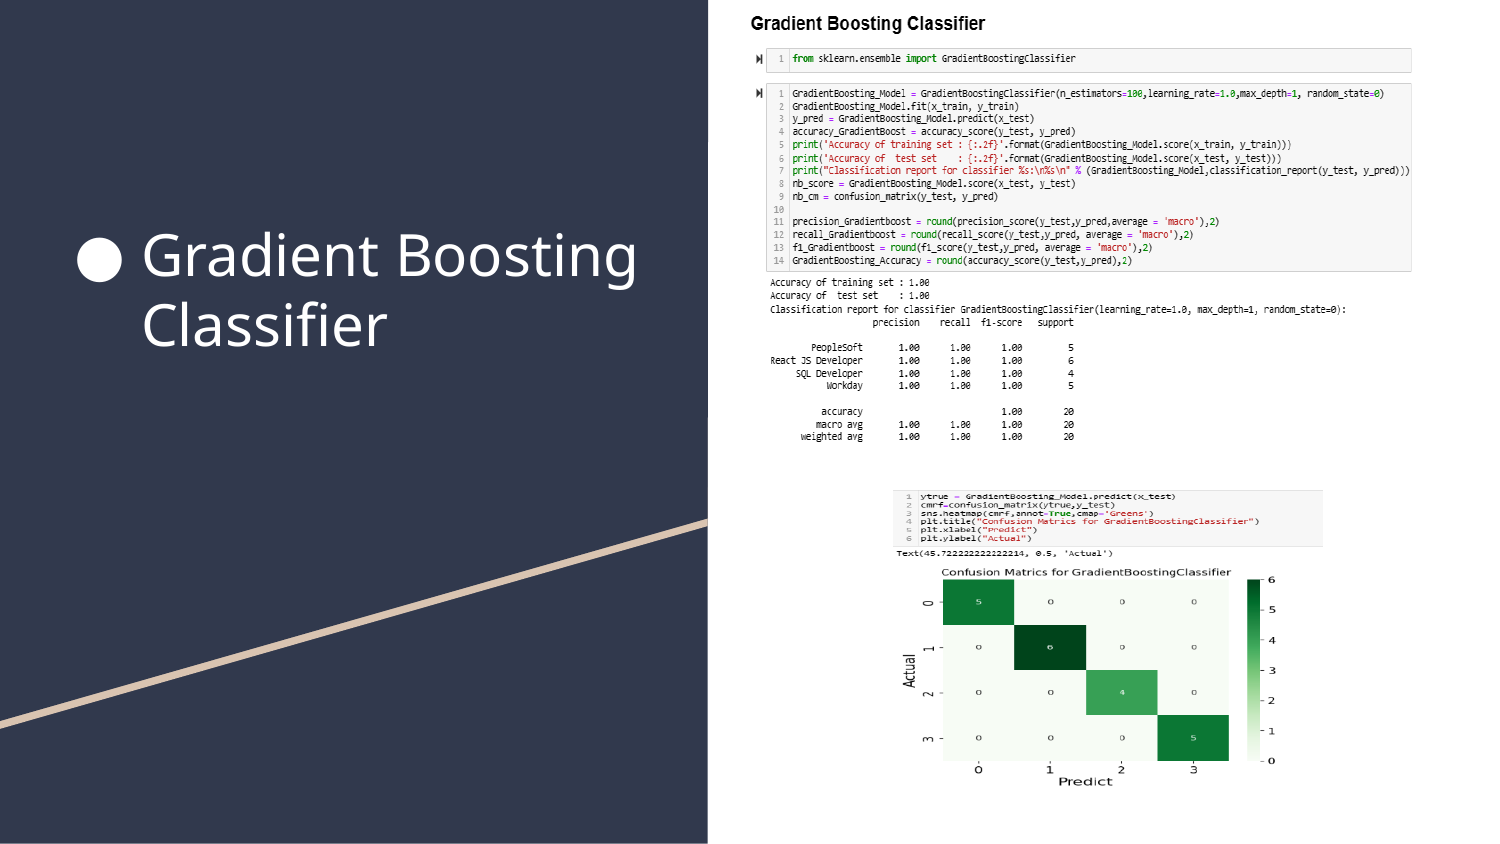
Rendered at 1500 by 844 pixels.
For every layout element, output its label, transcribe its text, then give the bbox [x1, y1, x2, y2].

picture [748, 0, 1412, 456]
title Gradient Boosting Classifier [51, 82, 660, 494]
picture [893, 481, 1323, 794]
